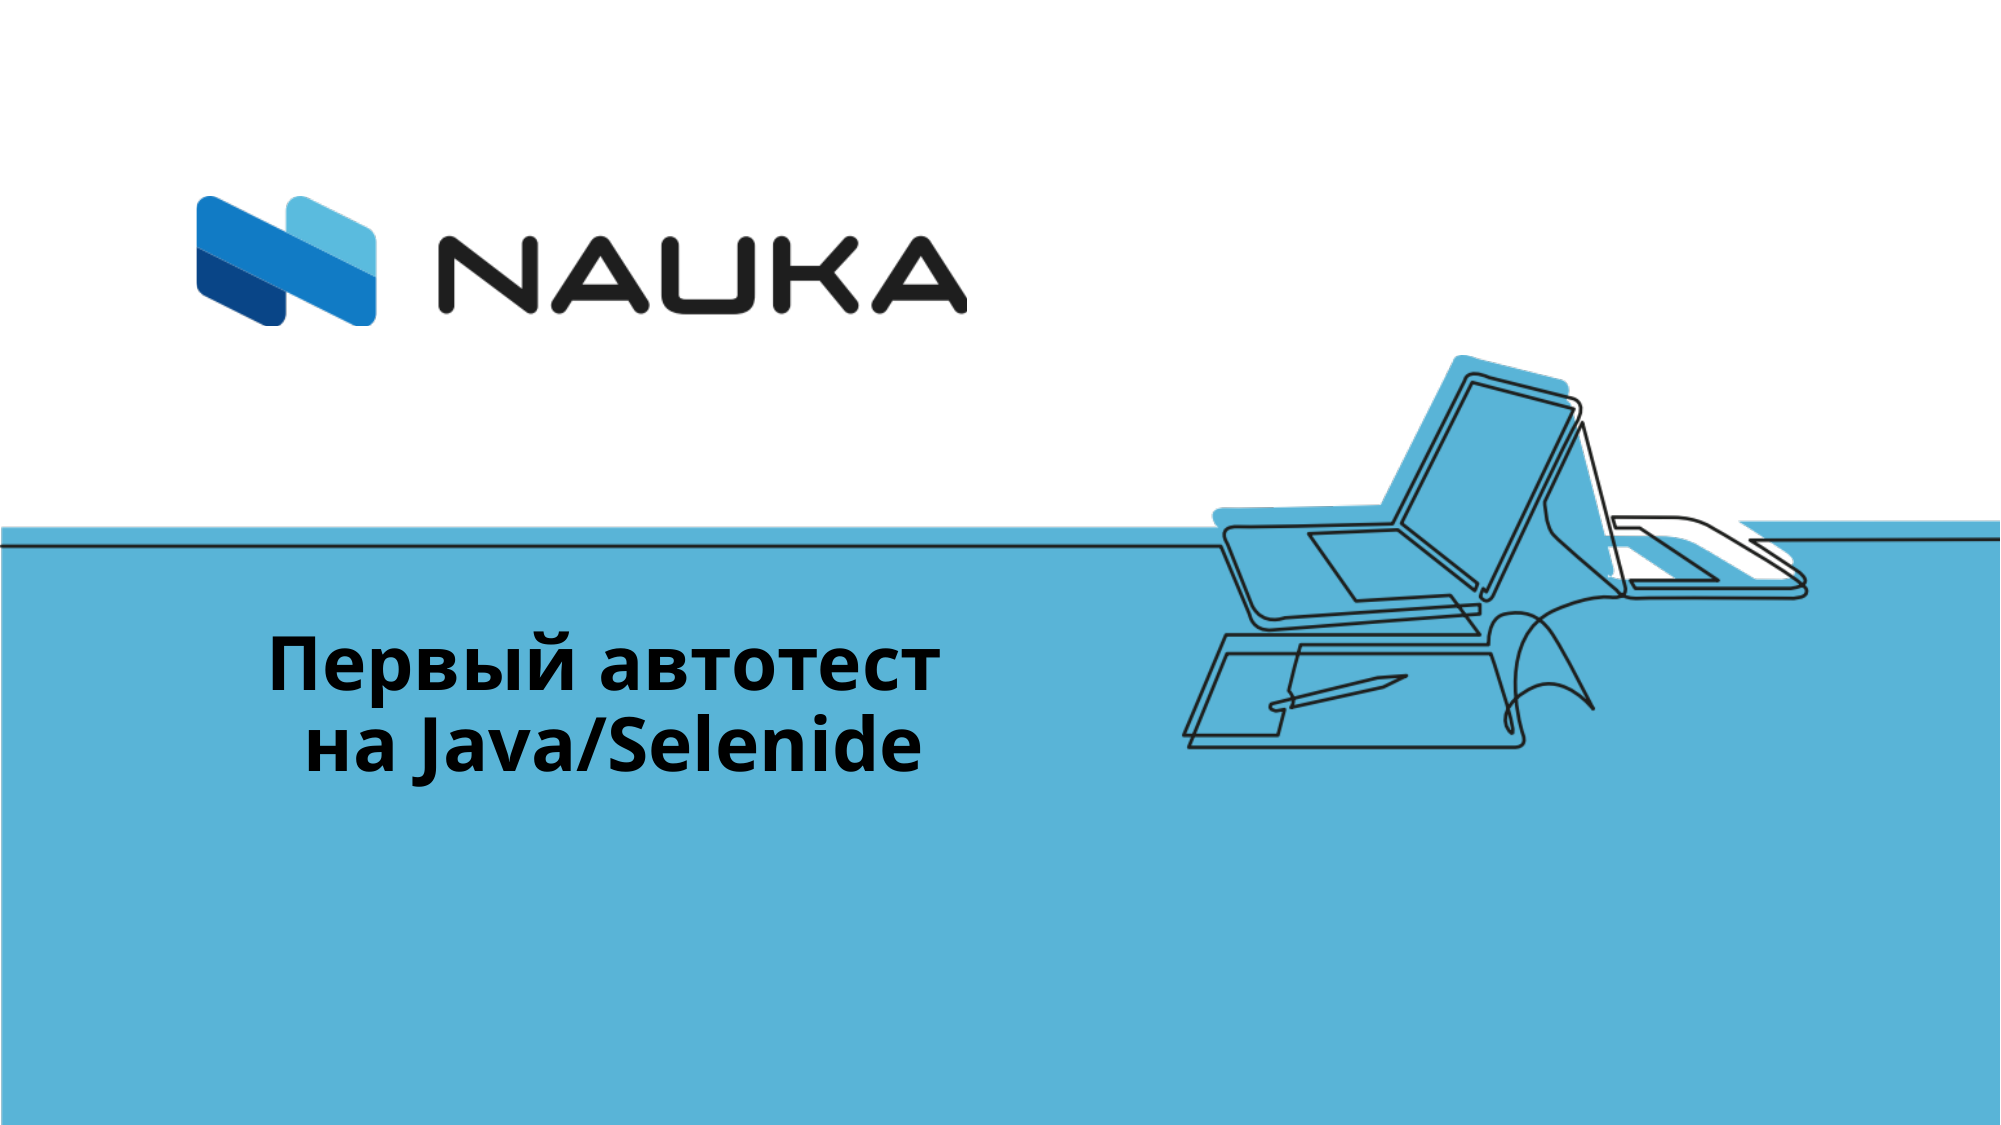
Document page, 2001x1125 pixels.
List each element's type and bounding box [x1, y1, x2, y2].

picture [196, 196, 968, 326]
picture [0, 355, 2000, 1125]
